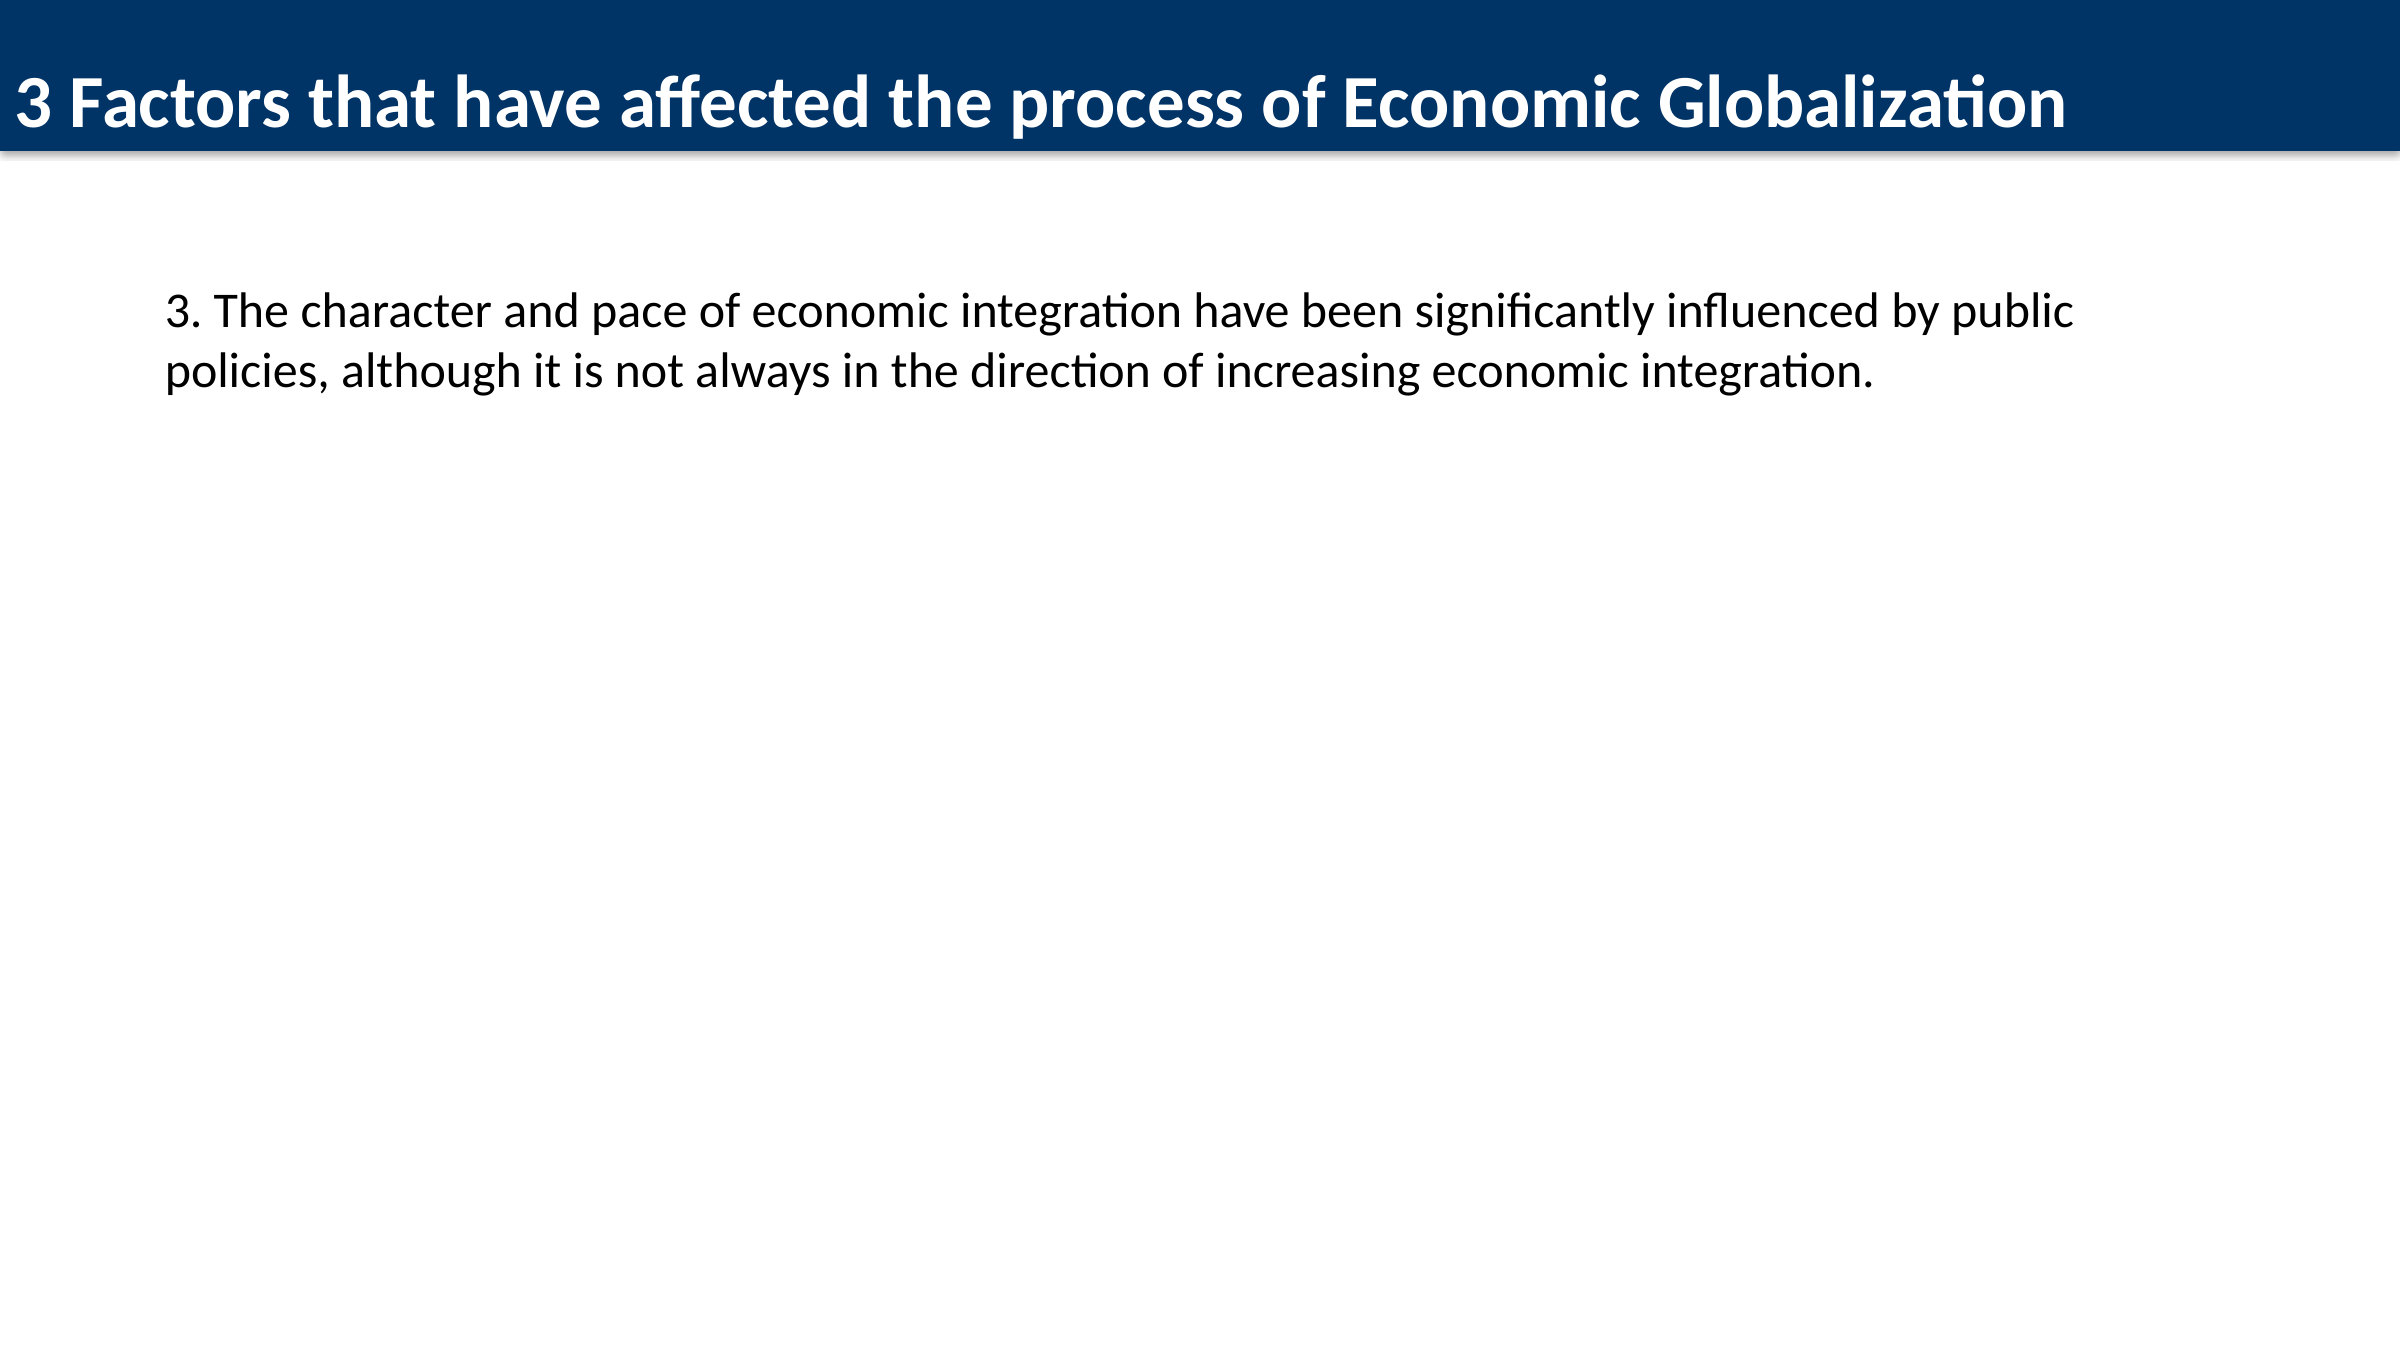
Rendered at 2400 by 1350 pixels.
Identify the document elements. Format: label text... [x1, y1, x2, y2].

text_box 3 Factors that have affected the process of Economic Globalization [0, 0, 2400, 150]
text_box 3. The character and pace of economic integration have been significantly influenced by public policies, although it is not always in the direction of increasing economic integration. [149, 224, 2250, 405]
